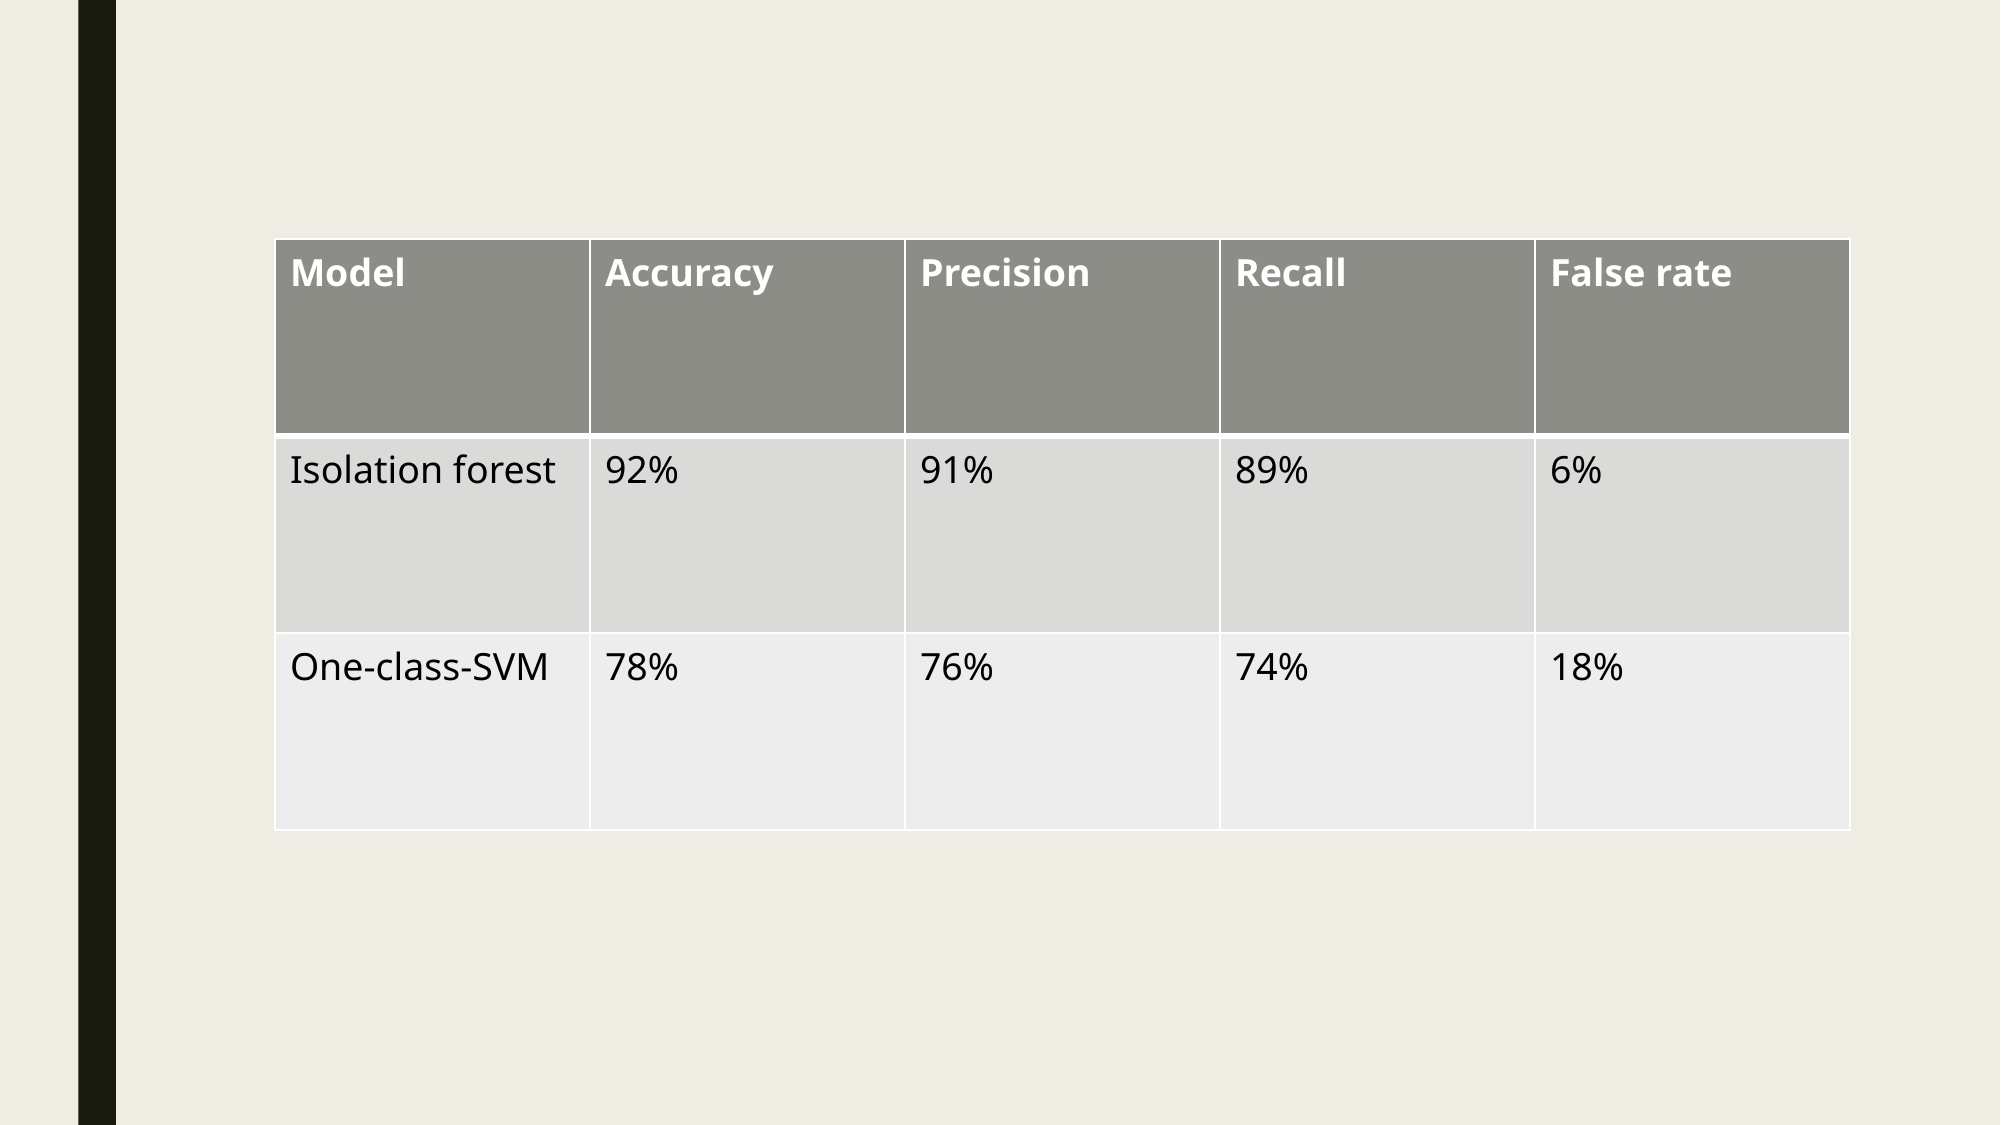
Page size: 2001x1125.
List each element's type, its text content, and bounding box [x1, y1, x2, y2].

table_header False rate [1536, 240, 1849, 433]
table_header Precision [906, 240, 1219, 433]
table_cell One-class-SVM [276, 634, 589, 829]
table_cell 18% [1536, 634, 1849, 829]
table_cell 78% [591, 634, 904, 829]
table_header Model [276, 240, 589, 433]
table_cell 92% [591, 439, 904, 632]
table_header Accuracy [591, 240, 904, 433]
table_header Recall [1221, 240, 1534, 433]
table_cell 89% [1221, 439, 1534, 632]
table_cell 6% [1536, 439, 1849, 632]
table_cell 91% [906, 439, 1219, 632]
table_cell Isolation forest [276, 439, 589, 632]
table_cell 74% [1221, 634, 1534, 829]
table_cell 76% [906, 634, 1219, 829]
